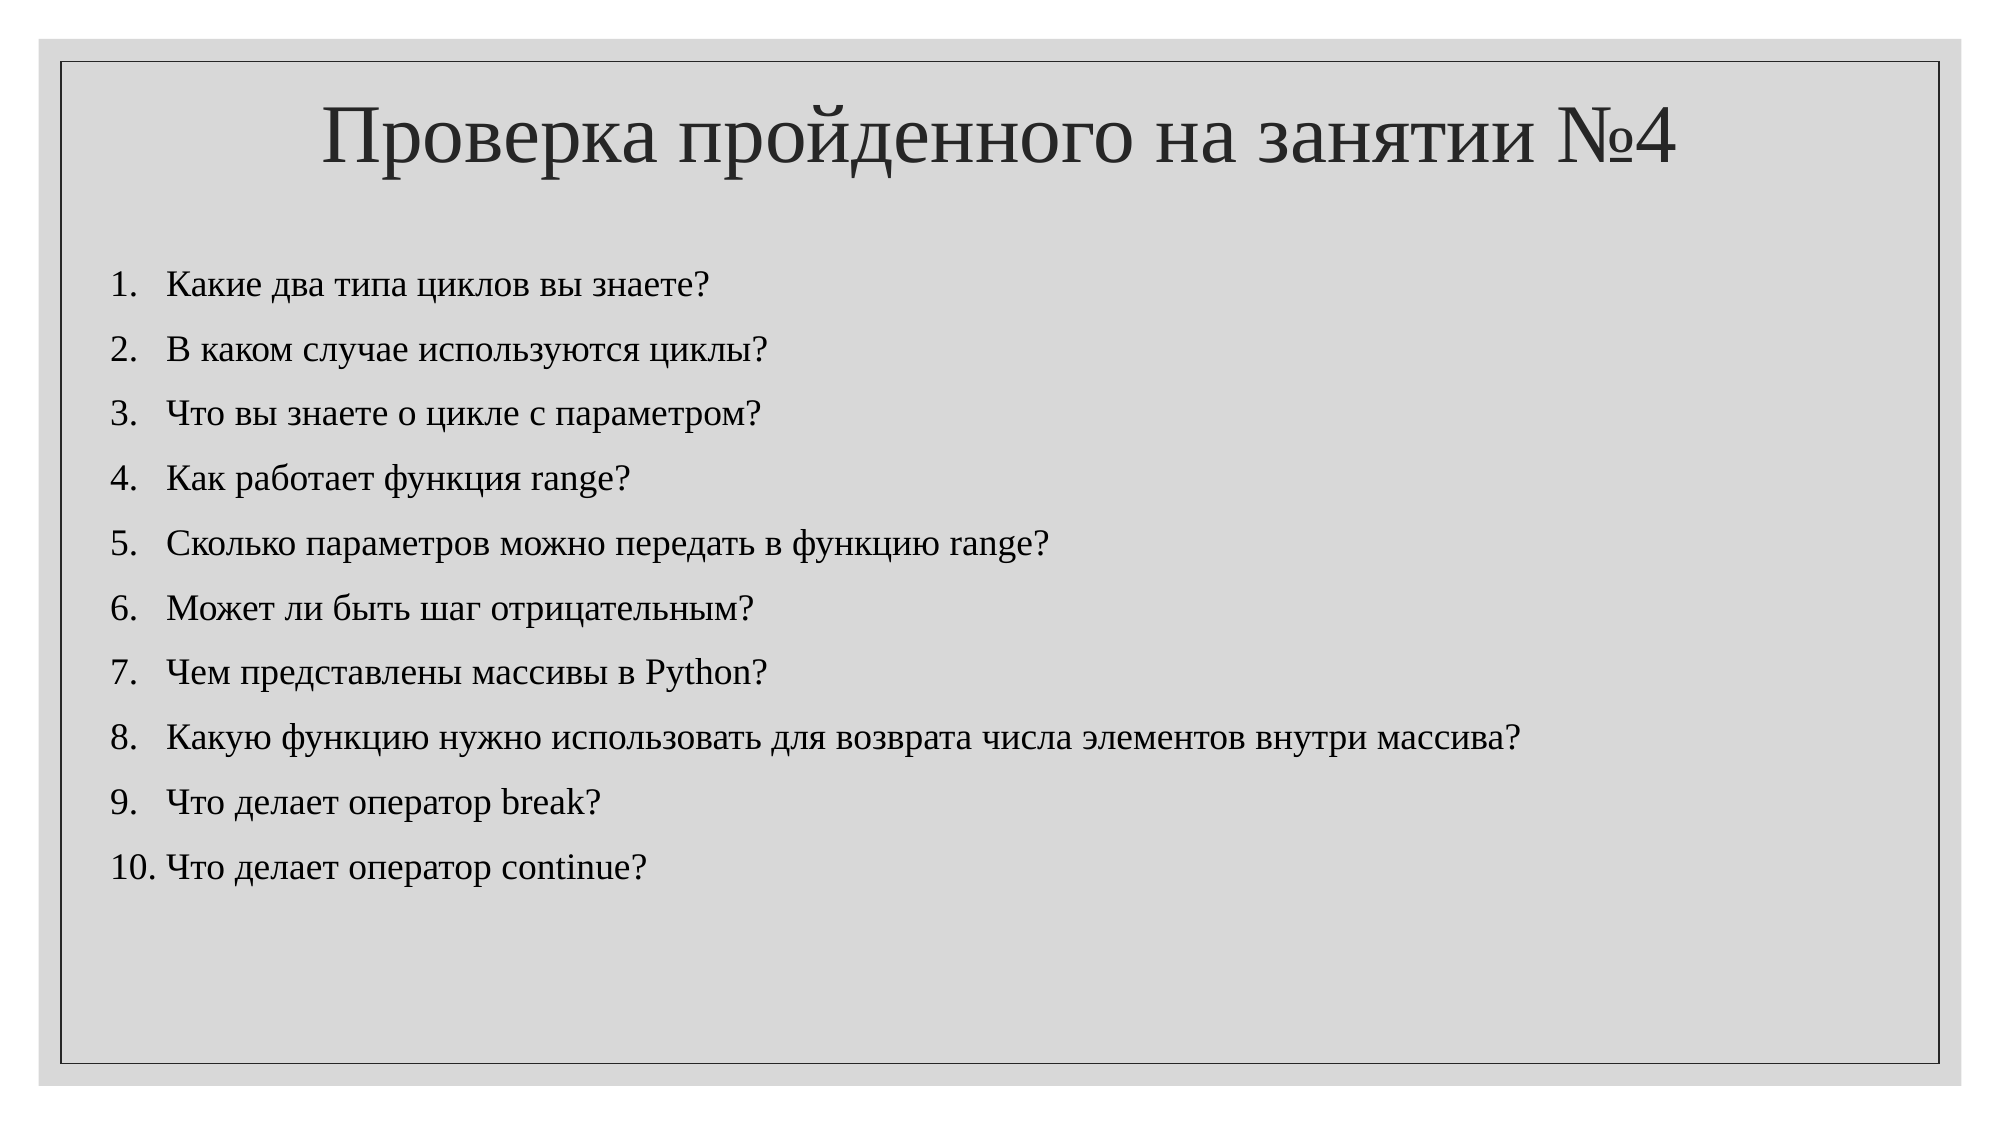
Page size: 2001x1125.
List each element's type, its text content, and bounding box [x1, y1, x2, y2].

title Проверка пройденного на занятии №4 [174, 23, 1825, 248]
text_box Какие два типа циклов вы знаете? В каком случае используются циклы? Что вы знаете о цикле с параметром? Как работает функция range? Сколько параметров можно передать в функцию range? Может ли быть шаг отрицательным? Чем представлены массивы в Python? Какую функцию нужно использовать для возврата числа элементов внутри массива? Что делает оператор break? Что делает оператор continue? [95, 248, 1854, 1024]
